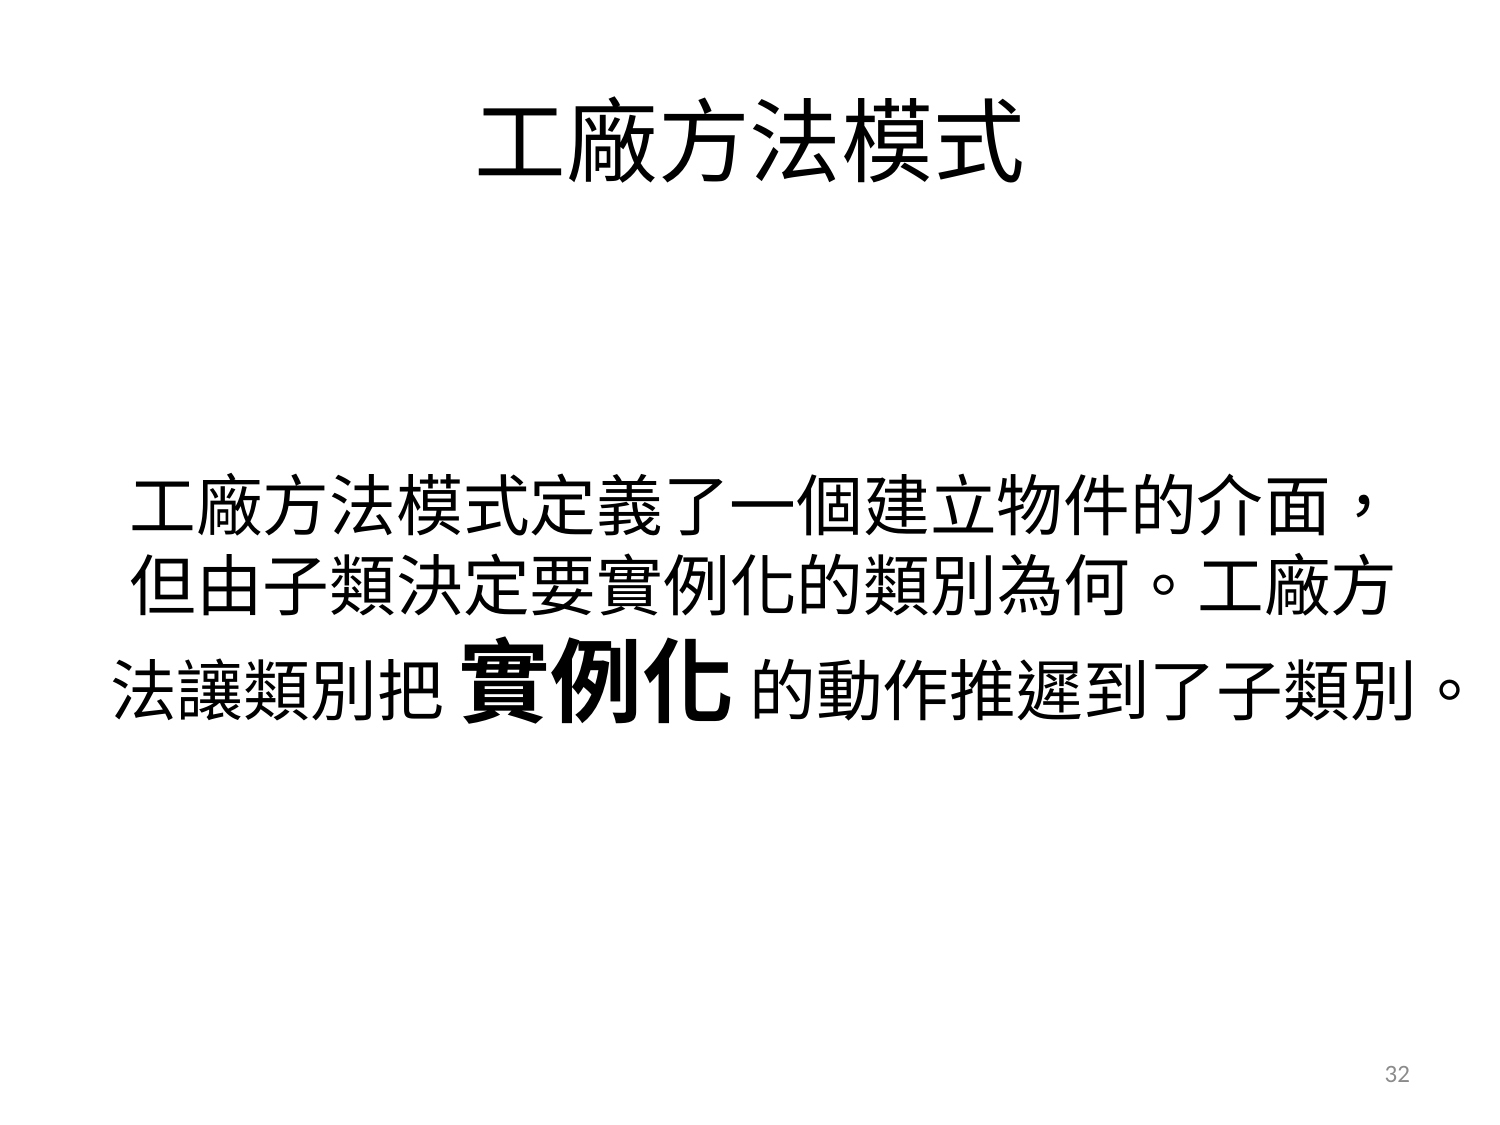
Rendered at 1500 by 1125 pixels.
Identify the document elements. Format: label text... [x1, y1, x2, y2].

title 工廠方法模式 [75, 45, 1425, 233]
slide_number 32 [1074, 1042, 1425, 1103]
list 工廠方法模式定義了一個建立物件的介面，但由子類決定要實例化的類別為何。工廠方法讓類別把 實例化 的動作推遲到了子類別。 [88, 456, 1439, 768]
